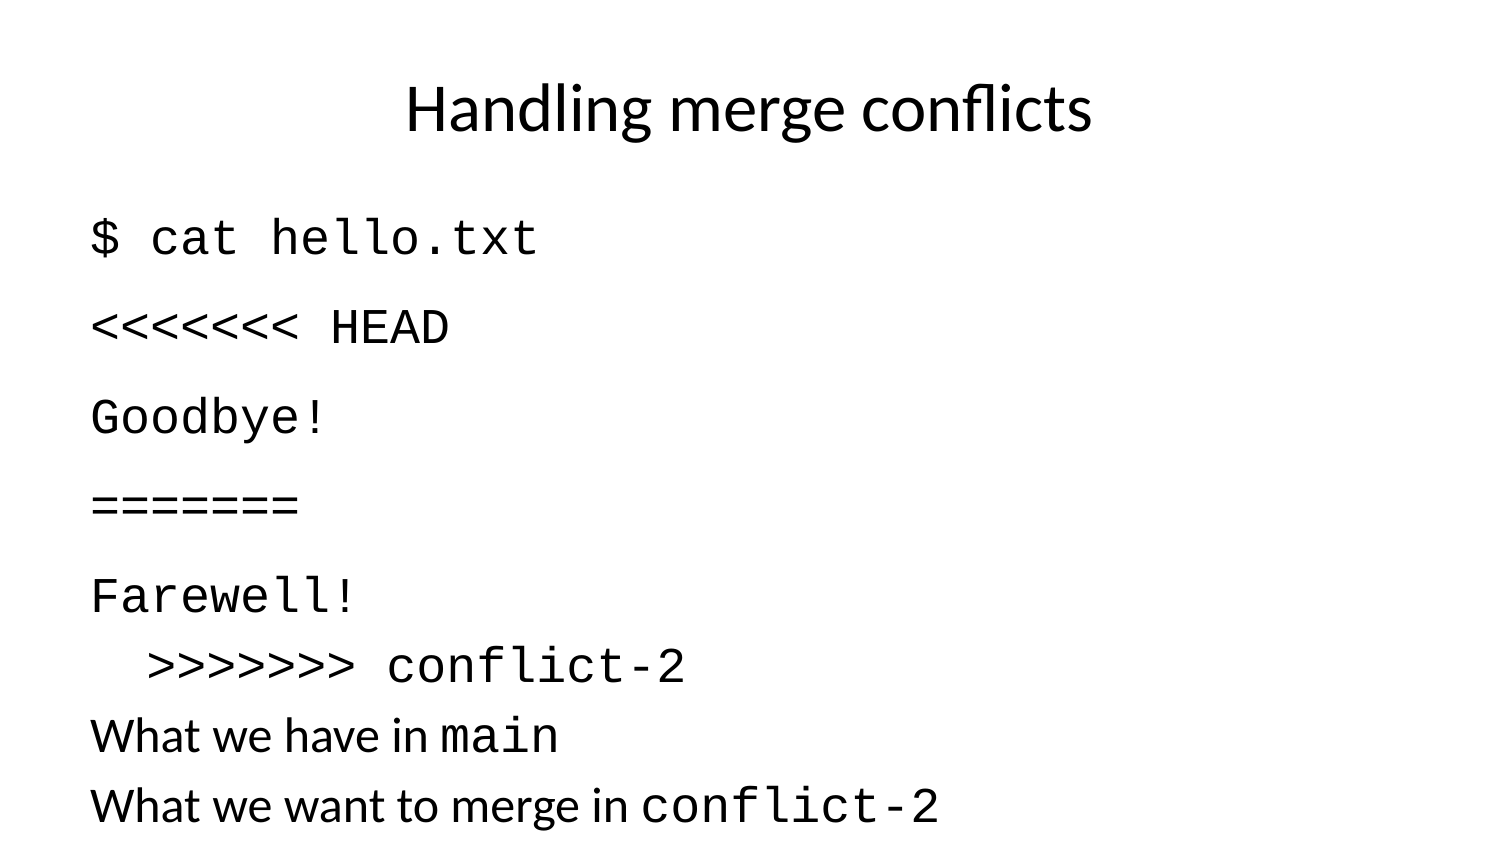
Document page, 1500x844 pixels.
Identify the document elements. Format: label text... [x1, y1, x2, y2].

list $ cat hello.txt <<<<<<< HEAD Goodbye! ======= Farewell! >>>>>>> conflict-2 What we have in main What we want to merge in conflict-2 [75, 196, 1425, 754]
title Handling merge conflicts [75, 33, 1425, 175]
